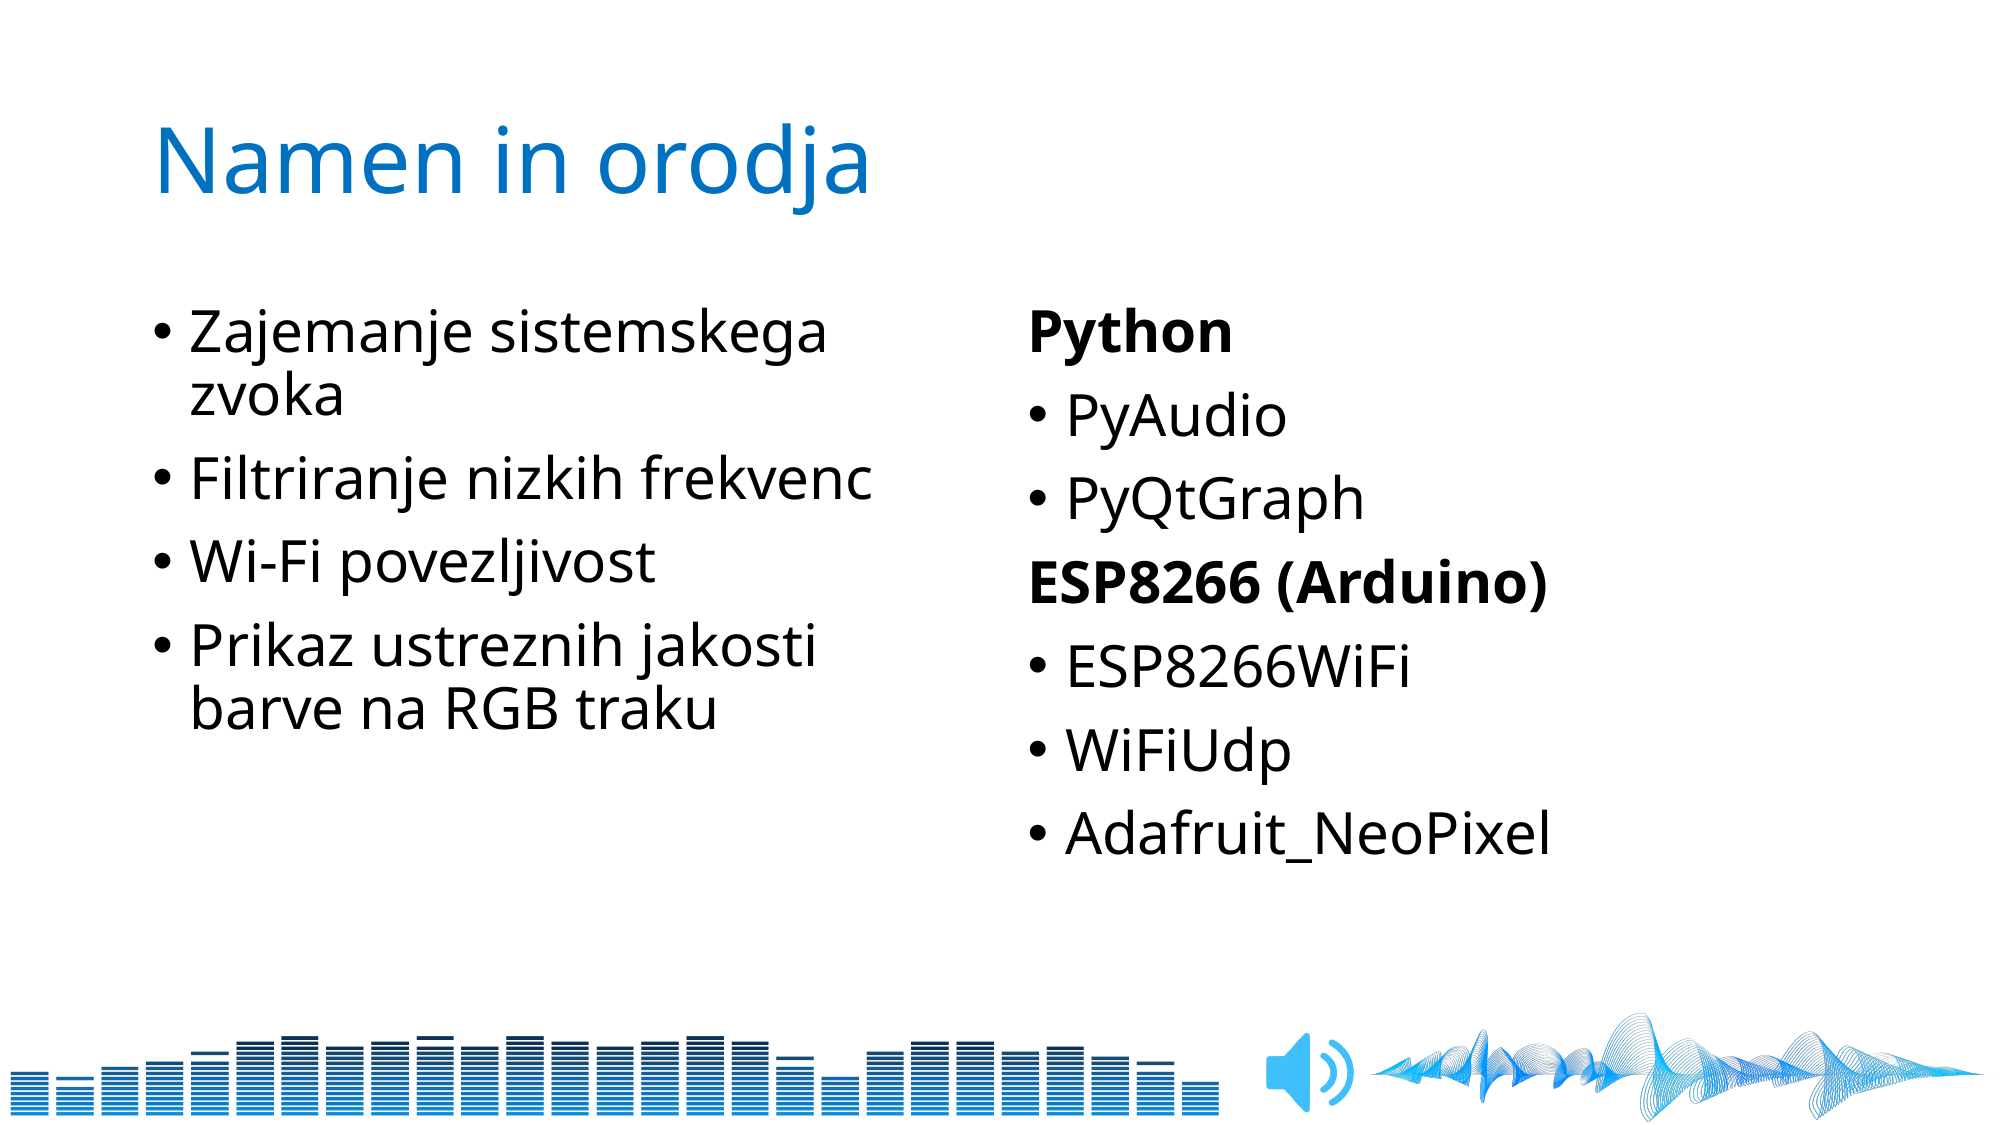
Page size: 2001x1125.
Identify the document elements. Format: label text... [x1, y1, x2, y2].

list Zajemanje sistemskega zvoka Filtriranje nizkih frekvenc Wi-Fi povezljivost Prikaz ustreznih jakosti barve na RGB traku [137, 294, 988, 1009]
title Namen in orodja [137, 55, 1863, 273]
picture [0, 790, 2000, 1122]
list Python PyAudio PyQtGraph ESP8266 (Arduino) ESP8266WiFi WiFiUdp Adafruit_NeoPixel [1012, 294, 1863, 1009]
